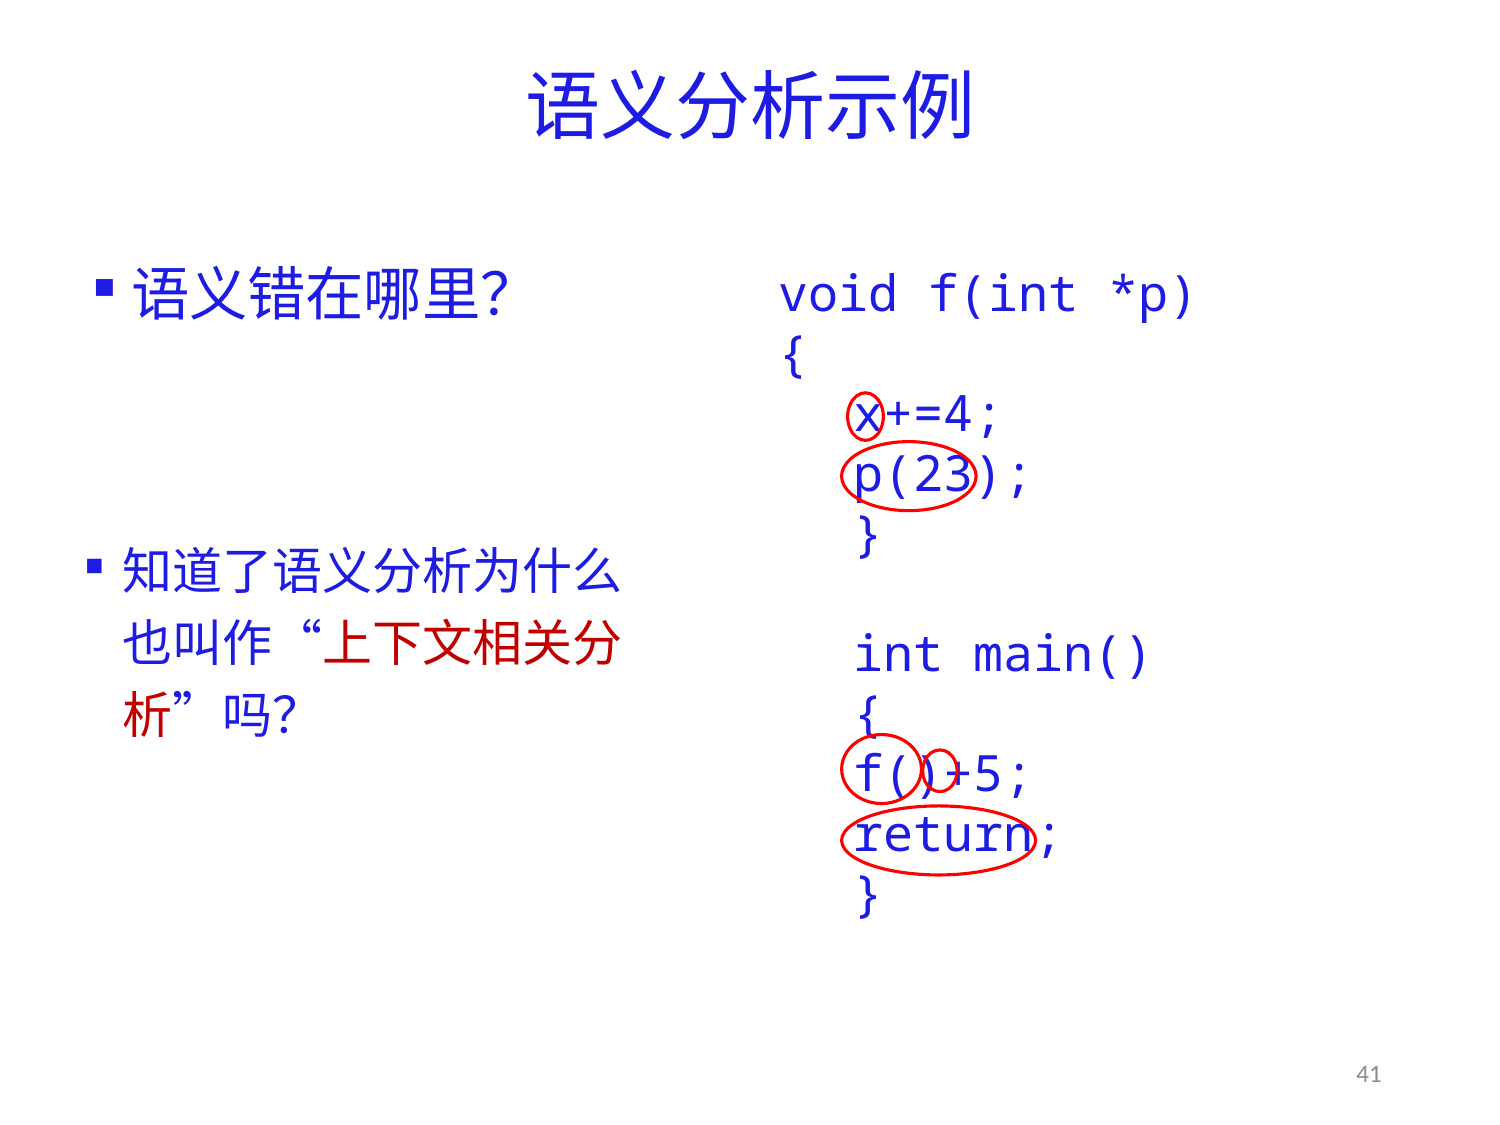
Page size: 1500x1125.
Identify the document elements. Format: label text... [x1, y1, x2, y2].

text_box [922, 748, 959, 793]
text_box 知道了语义分析为什么也叫作“上下文相关分析”吗？ [70, 519, 655, 748]
list 语义错在哪里？ [78, 249, 558, 363]
title 语义分析示例 [102, 49, 1398, 170]
slide_number 41 [1059, 1042, 1397, 1103]
text_box [840, 733, 923, 805]
text_box [846, 391, 885, 442]
text_box void f(int *p) { x+=4; p(23); } int main() { f()+5; return; } [763, 225, 1422, 958]
text_box [840, 804, 1037, 876]
text_box [840, 440, 978, 512]
